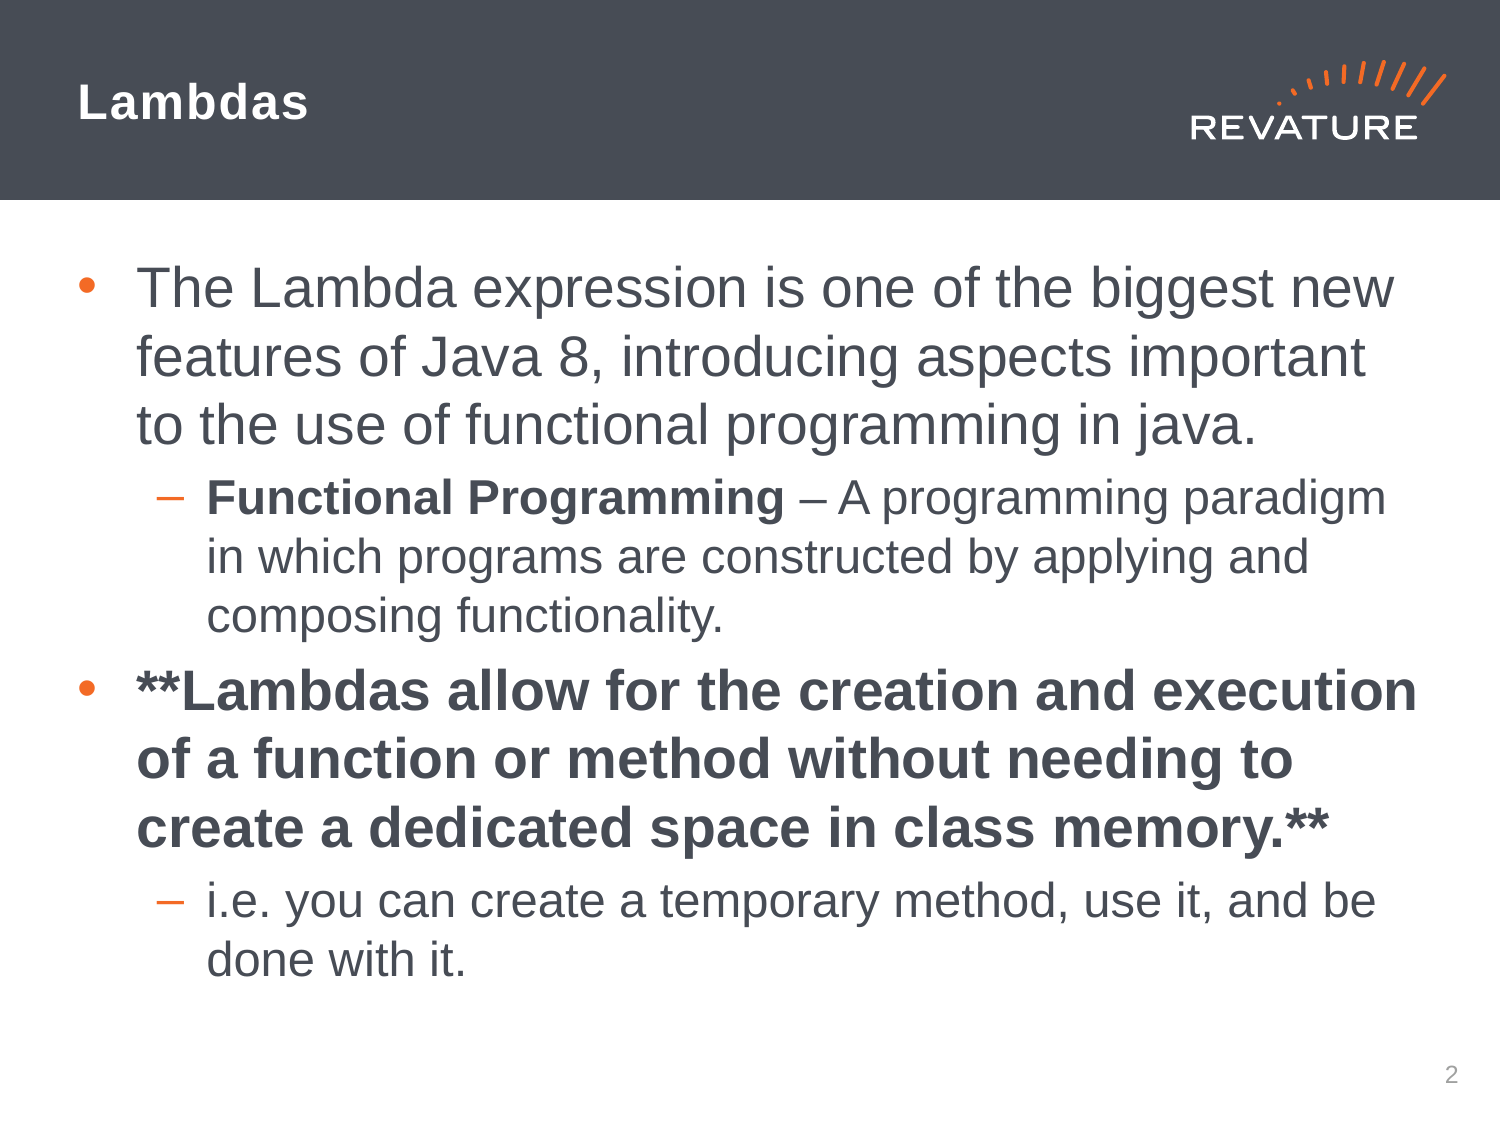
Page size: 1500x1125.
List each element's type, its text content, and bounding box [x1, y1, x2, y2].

title Lambdas [62, 0, 1084, 200]
list The Lambda expression is one of the biggest new features of Java 8, introducing aspects important to the use of functional programming in java. Functional Programming – A programming paradigm in which programs are constructed by applying and composing functionality. **Lambdas allow for the creation and execution of a function or method without needing to create a dedicated space in class memory.** i.e. you can create a temporary method, use it, and be done with it. [62, 243, 1438, 1044]
slide_number 1 [1332, 1043, 1474, 1104]
